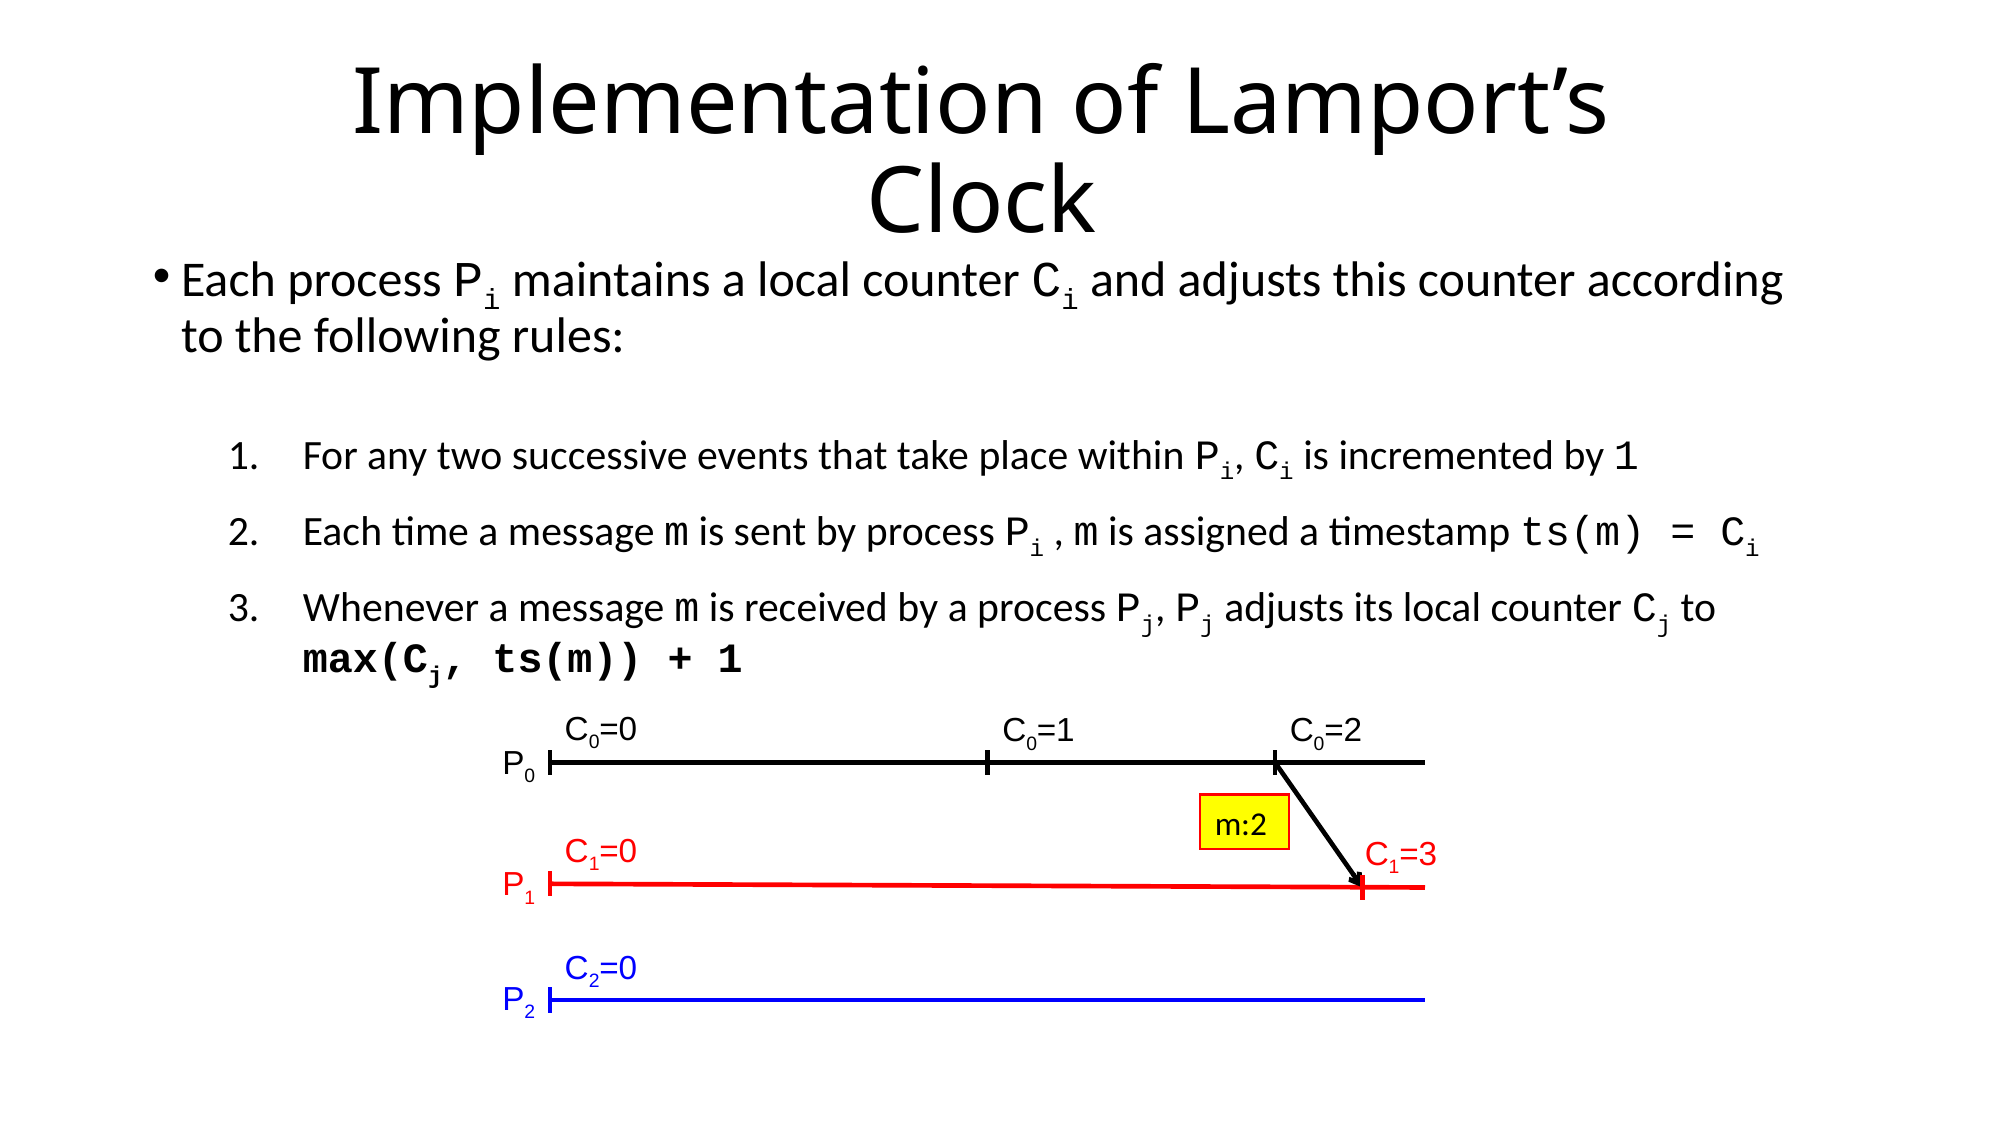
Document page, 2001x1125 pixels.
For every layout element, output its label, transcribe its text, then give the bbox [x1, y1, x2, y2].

list Each process Pi maintains a local counter Ci and adjusts this counter according to the following rules: For any two successive events that take place within Pi, Ci is incremented by 1 Each time a message m is sent by process Pi , m is assigned a timestamp ts(m) = Ci Whenever a message m is received by a process Pj, Pj adjusts its local counter Cj to max(Cj, ts(m)) + 1 [138, 239, 1838, 663]
text_box C0=1 [987, 701, 1200, 762]
text_box C0=2 [1274, 701, 1488, 762]
title Implementation of Lamport’s Clock [288, 45, 1675, 239]
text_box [1363, 883, 1425, 888]
text_box C2=0 [549, 938, 763, 999]
text_box m:2 [1199, 793, 1274, 850]
text_box C1=3 [1363, 825, 1563, 886]
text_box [551, 883, 1274, 888]
text_box C0=0 [549, 699, 763, 761]
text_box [1274, 762, 1363, 888]
text_box P0 [487, 733, 575, 794]
text_box P1 [487, 855, 575, 916]
text_box P2 [487, 969, 575, 1030]
text_box C1=0 [549, 821, 763, 882]
